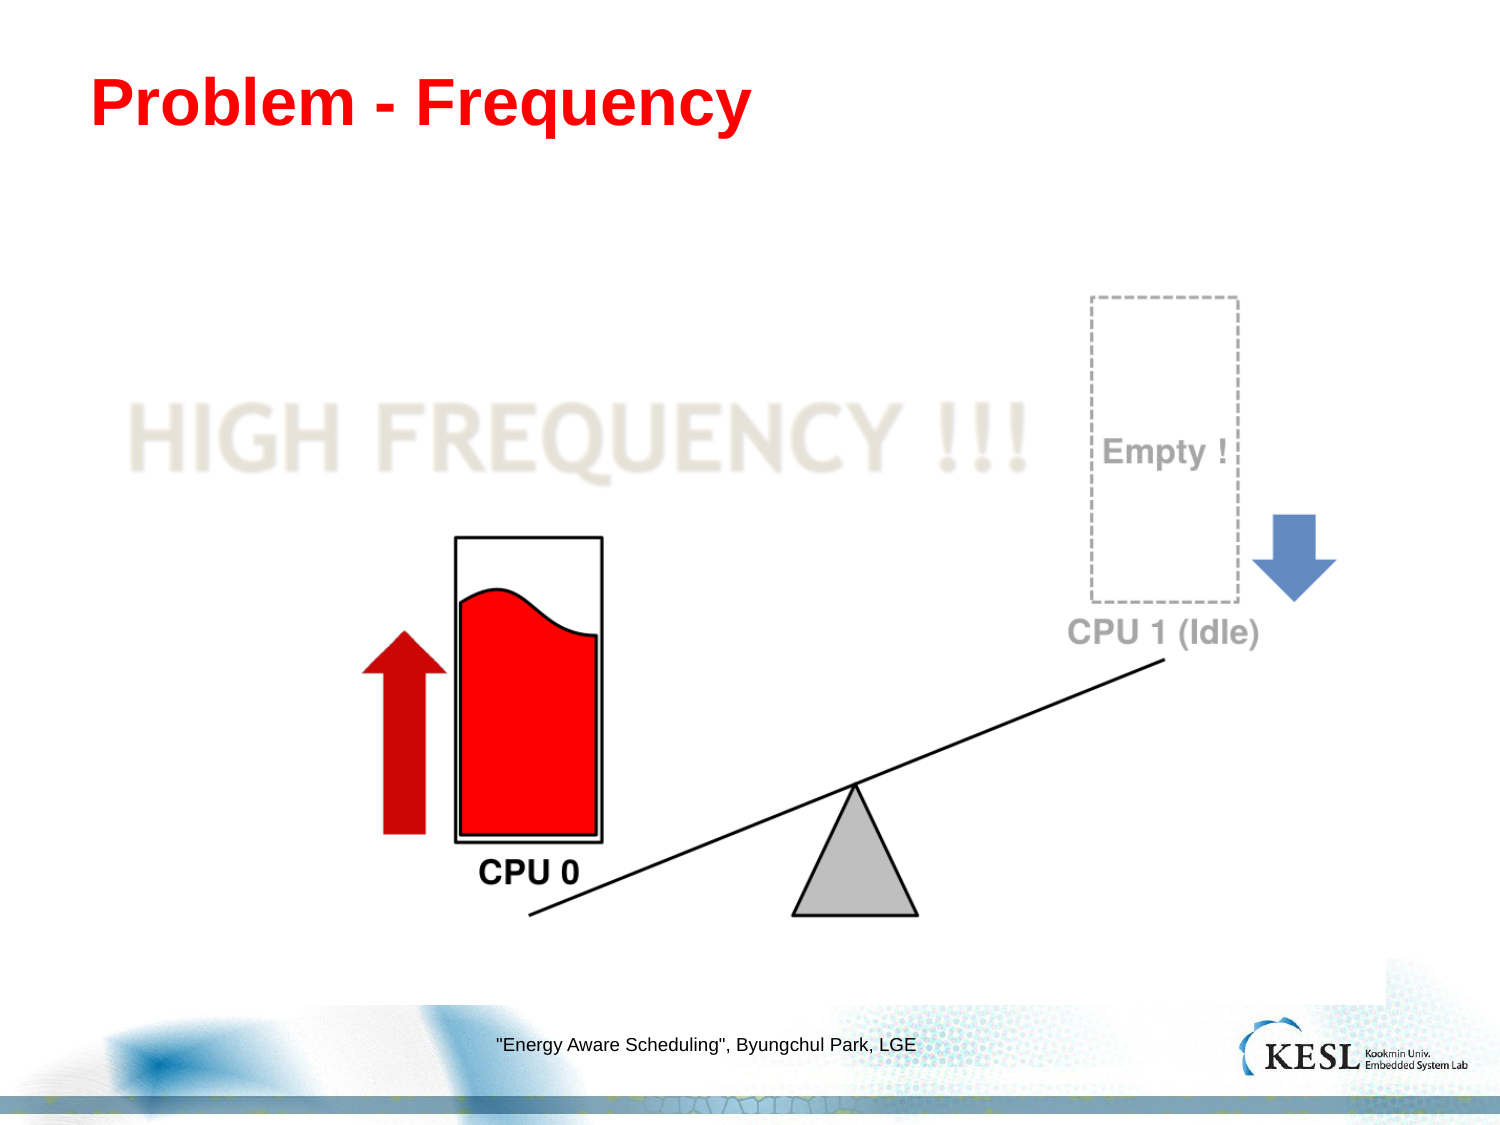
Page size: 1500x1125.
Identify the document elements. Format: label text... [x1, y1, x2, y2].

title Problem - Frequency [75, 45, 1425, 153]
picture [0, 0, 1500, 1125]
list [75, 175, 1425, 1005]
text_box "Energy Aware Scheduling", Byungchul Park, LGE [481, 1014, 951, 1074]
